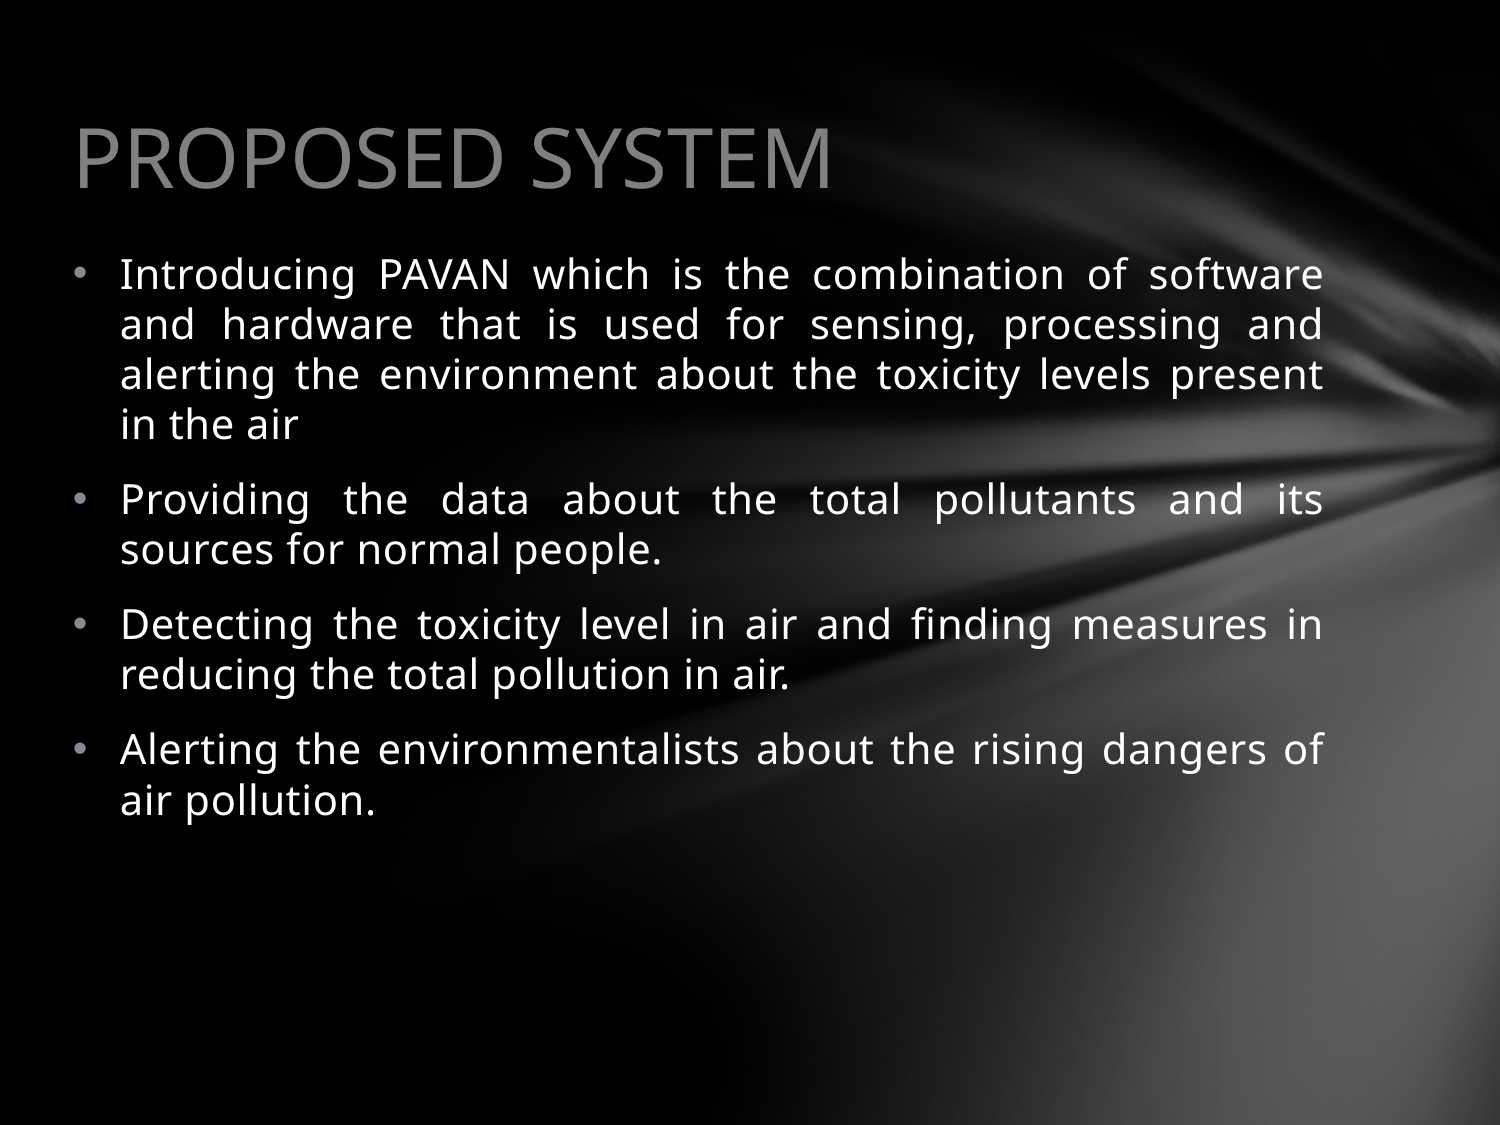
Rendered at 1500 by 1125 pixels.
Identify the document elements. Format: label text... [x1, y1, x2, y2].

title PROPOSED SYSTEM [57, 37, 1318, 213]
list Introducing PAVAN which is the combination of software and hardware that is used for sensing, processing and alerting the environment about the toxicity levels present in the air Providing the data about the total pollutants and its sources for normal people. Detecting the toxicity level in air and finding measures in reducing the total pollution in air. Alerting the environmentalists about the rising dangers of air pollution. [57, 239, 1341, 1015]
